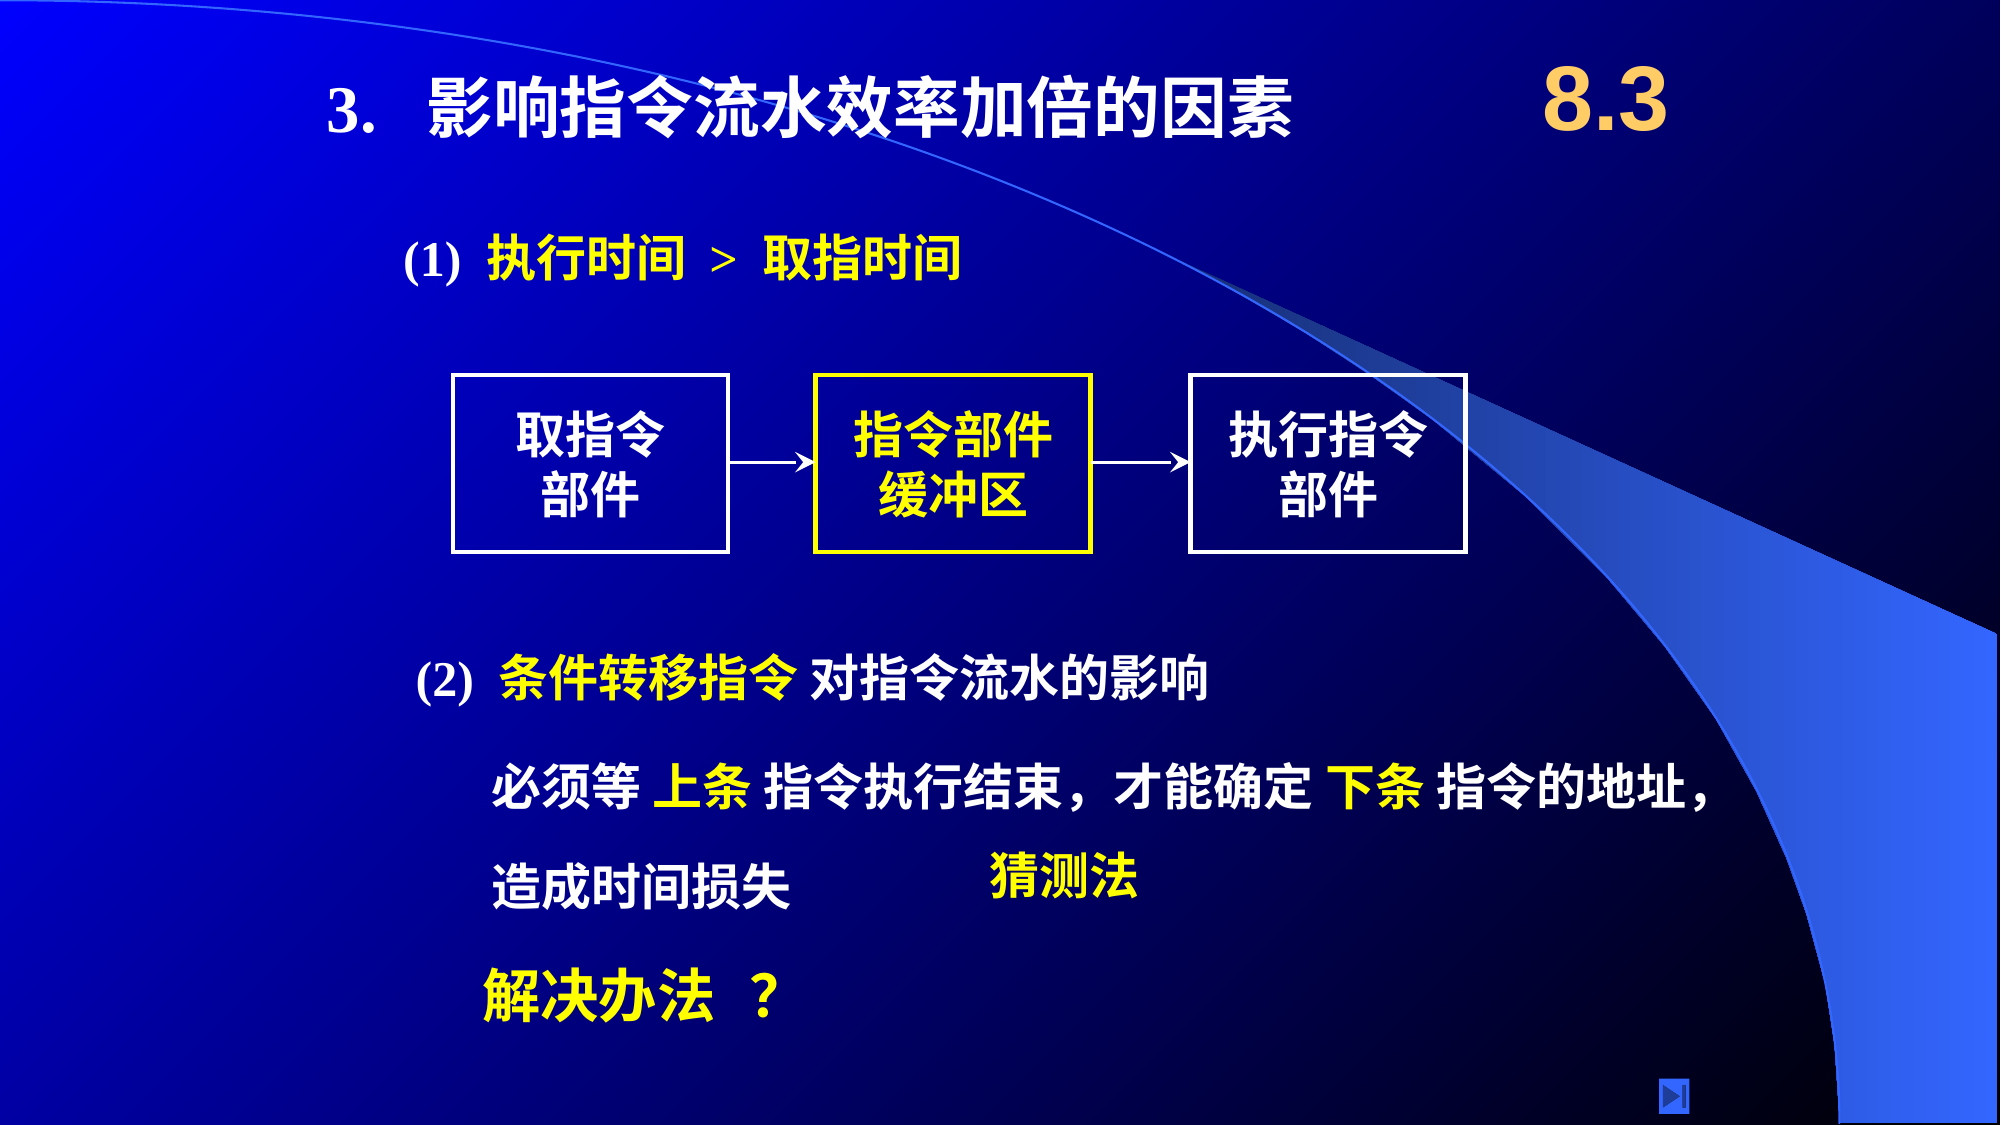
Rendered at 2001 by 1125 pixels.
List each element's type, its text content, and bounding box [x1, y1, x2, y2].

text_box [1659, 1078, 1690, 1114]
text_box 8.3 [1512, 24, 1700, 163]
text_box 3. 影响指令流水效率加倍的因素 [326, 62, 1365, 150]
text_box 解决办法 ？ [403, 949, 1466, 1038]
text_box (1) 执行时间 > 取指时间 [403, 212, 1171, 300]
text_box 必须等 上条 指令执行结束，才能确定 下条 指令的地址， 造成时间损失 [453, 709, 1818, 923]
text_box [453, 374, 1466, 553]
text_box 猜测法 [975, 837, 1625, 913]
text_box (2) 条件转移指令 对指令流水的影响 [403, 650, 1453, 763]
